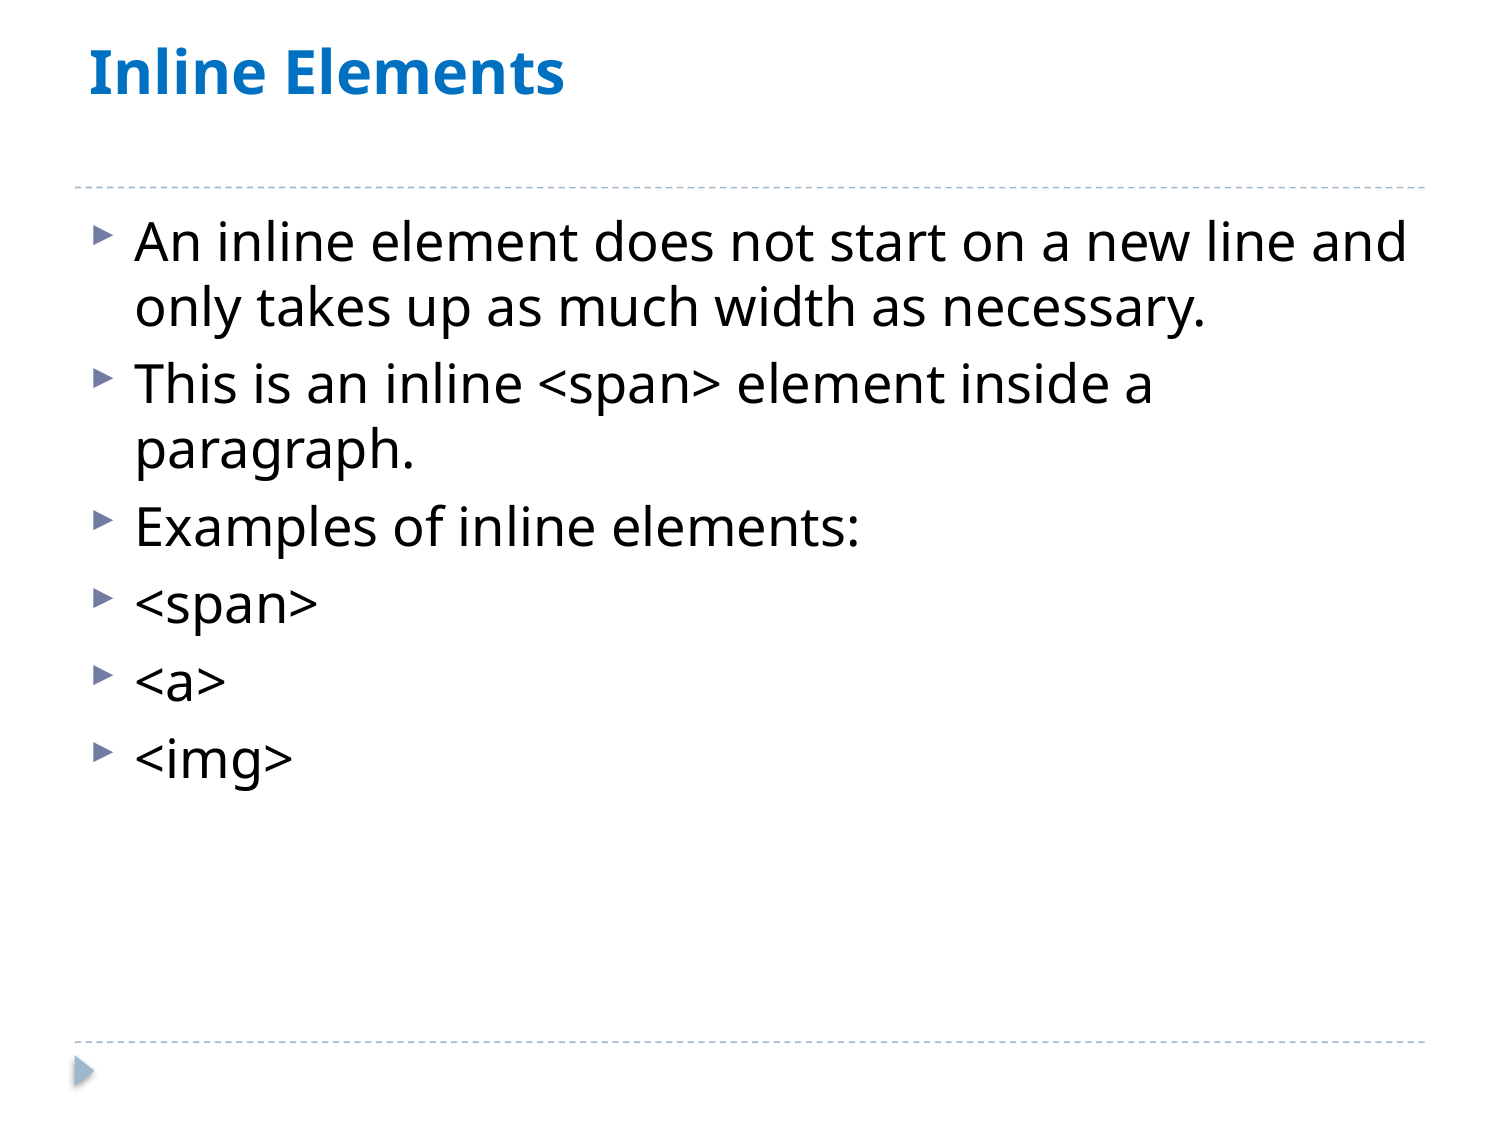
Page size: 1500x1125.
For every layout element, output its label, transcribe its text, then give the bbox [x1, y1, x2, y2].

title Inline Elements [75, 24, 1425, 188]
list An inline element does not start on a new line and only takes up as much width as necessary. This is an inline <span> element inside a paragraph. Examples of inline elements: <span> <a> <img> [75, 200, 1425, 1010]
